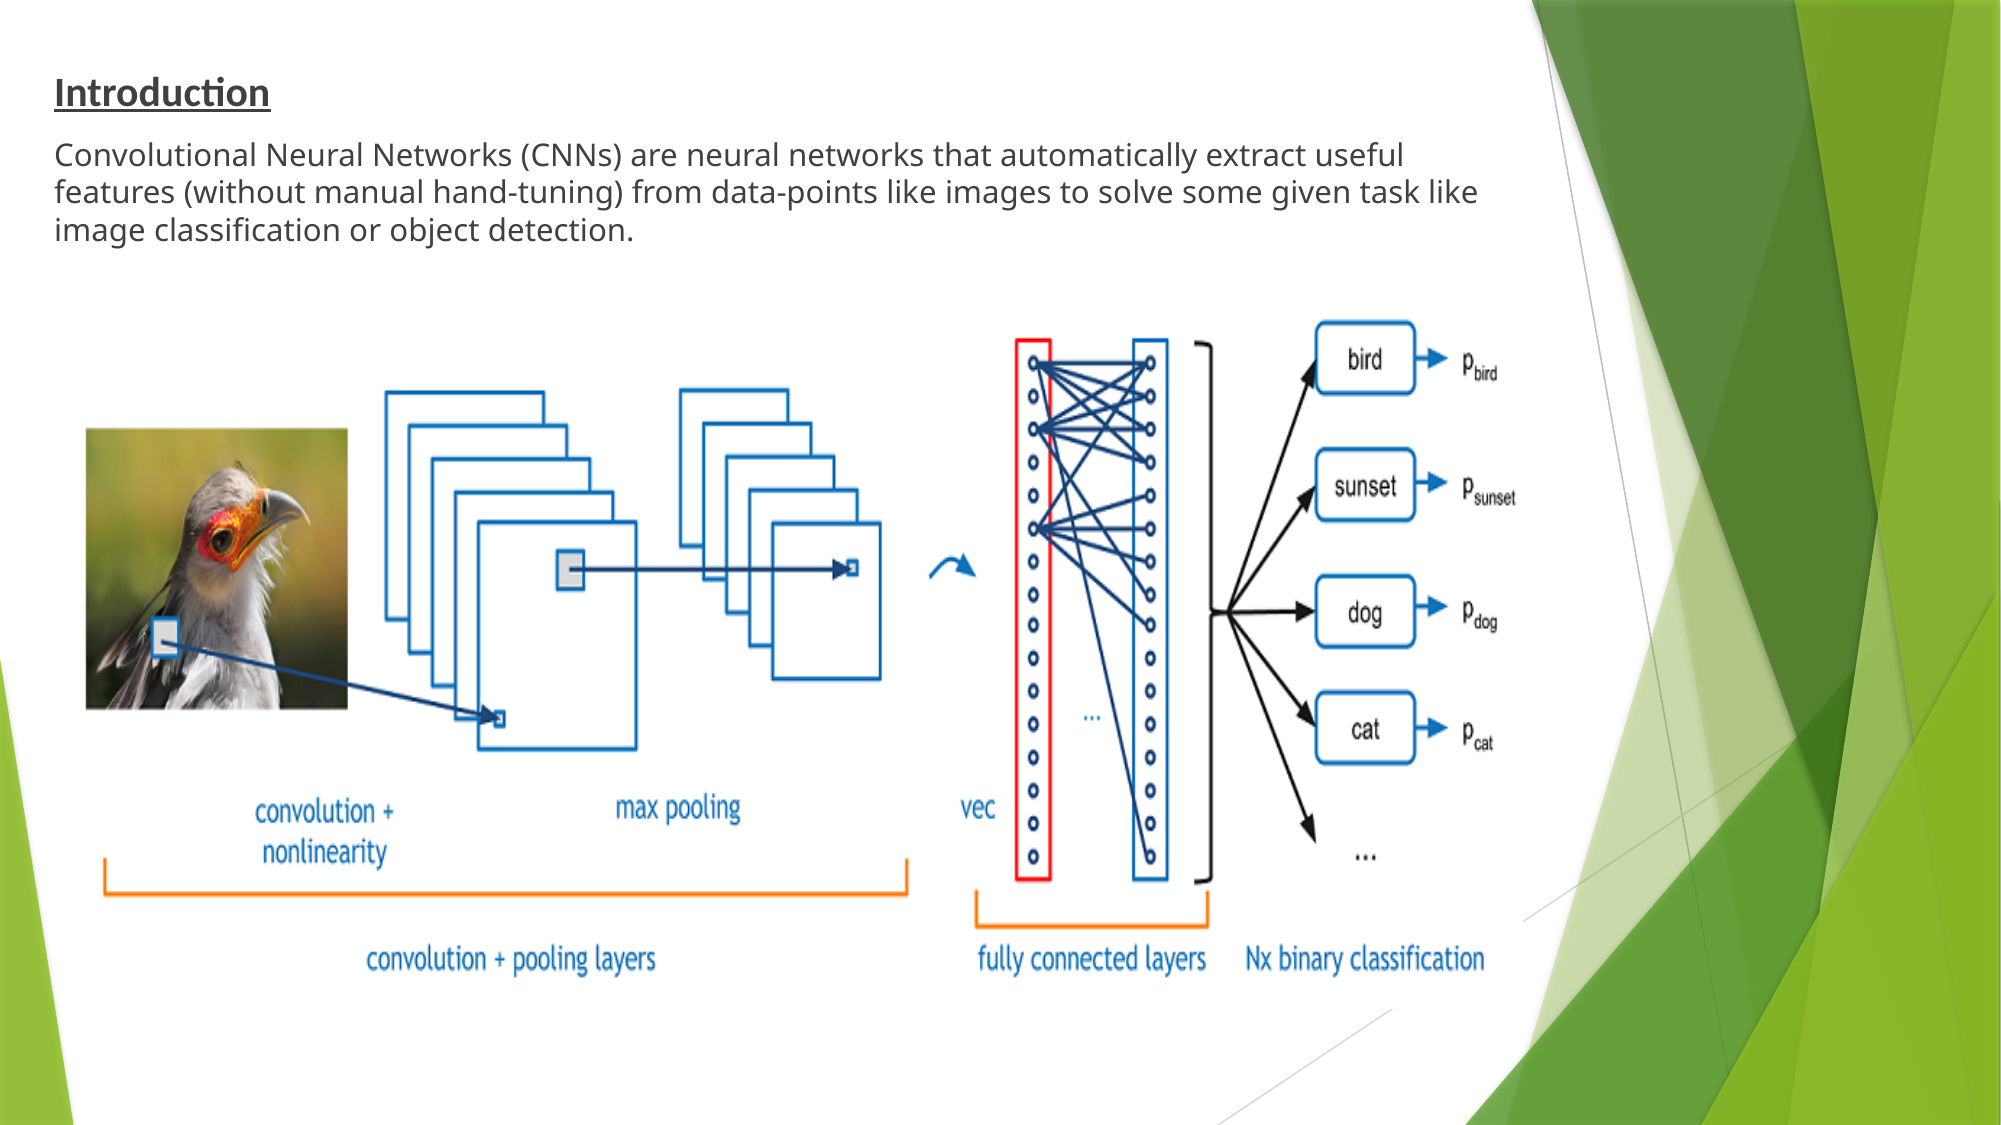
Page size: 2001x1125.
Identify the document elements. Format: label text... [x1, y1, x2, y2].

list Introduction Convolutional Neural Networks (CNNs) are neural networks that automatically extract useful features (without manual hand-tuning) from data-points like images to solve some given task like image classification or object detection. [39, 56, 1539, 340]
picture [75, 297, 1523, 1010]
